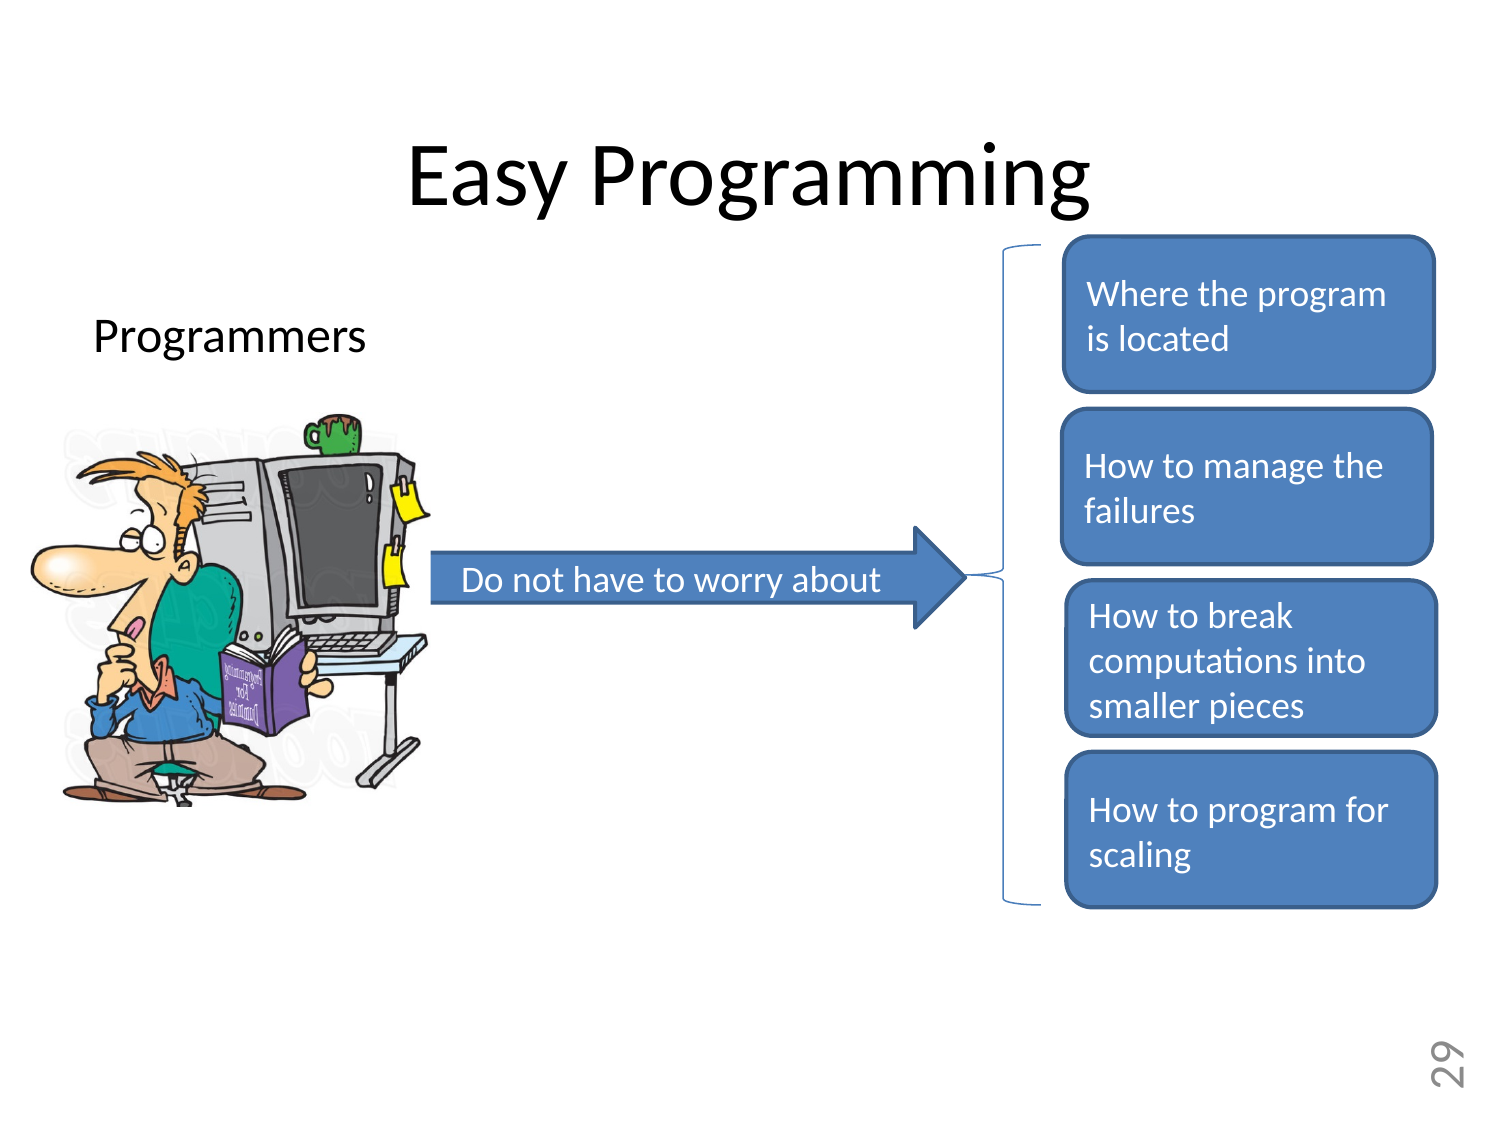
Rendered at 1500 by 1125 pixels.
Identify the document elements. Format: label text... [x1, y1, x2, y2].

text_box Where the program is located [1061, 234, 1437, 395]
title Easy Programming [74, 75, 1425, 263]
slide_number 29 [1412, 1025, 1475, 1125]
text_box How to manage the failures [1059, 406, 1435, 567]
picture [30, 412, 431, 807]
text_box How to program for scaling [1064, 749, 1439, 910]
text_box Do not have to worry about [436, 525, 968, 630]
text_box Programmers [0, 276, 517, 389]
text_box How to break computations into smaller pieces [1064, 578, 1439, 738]
text_box [964, 244, 1041, 906]
